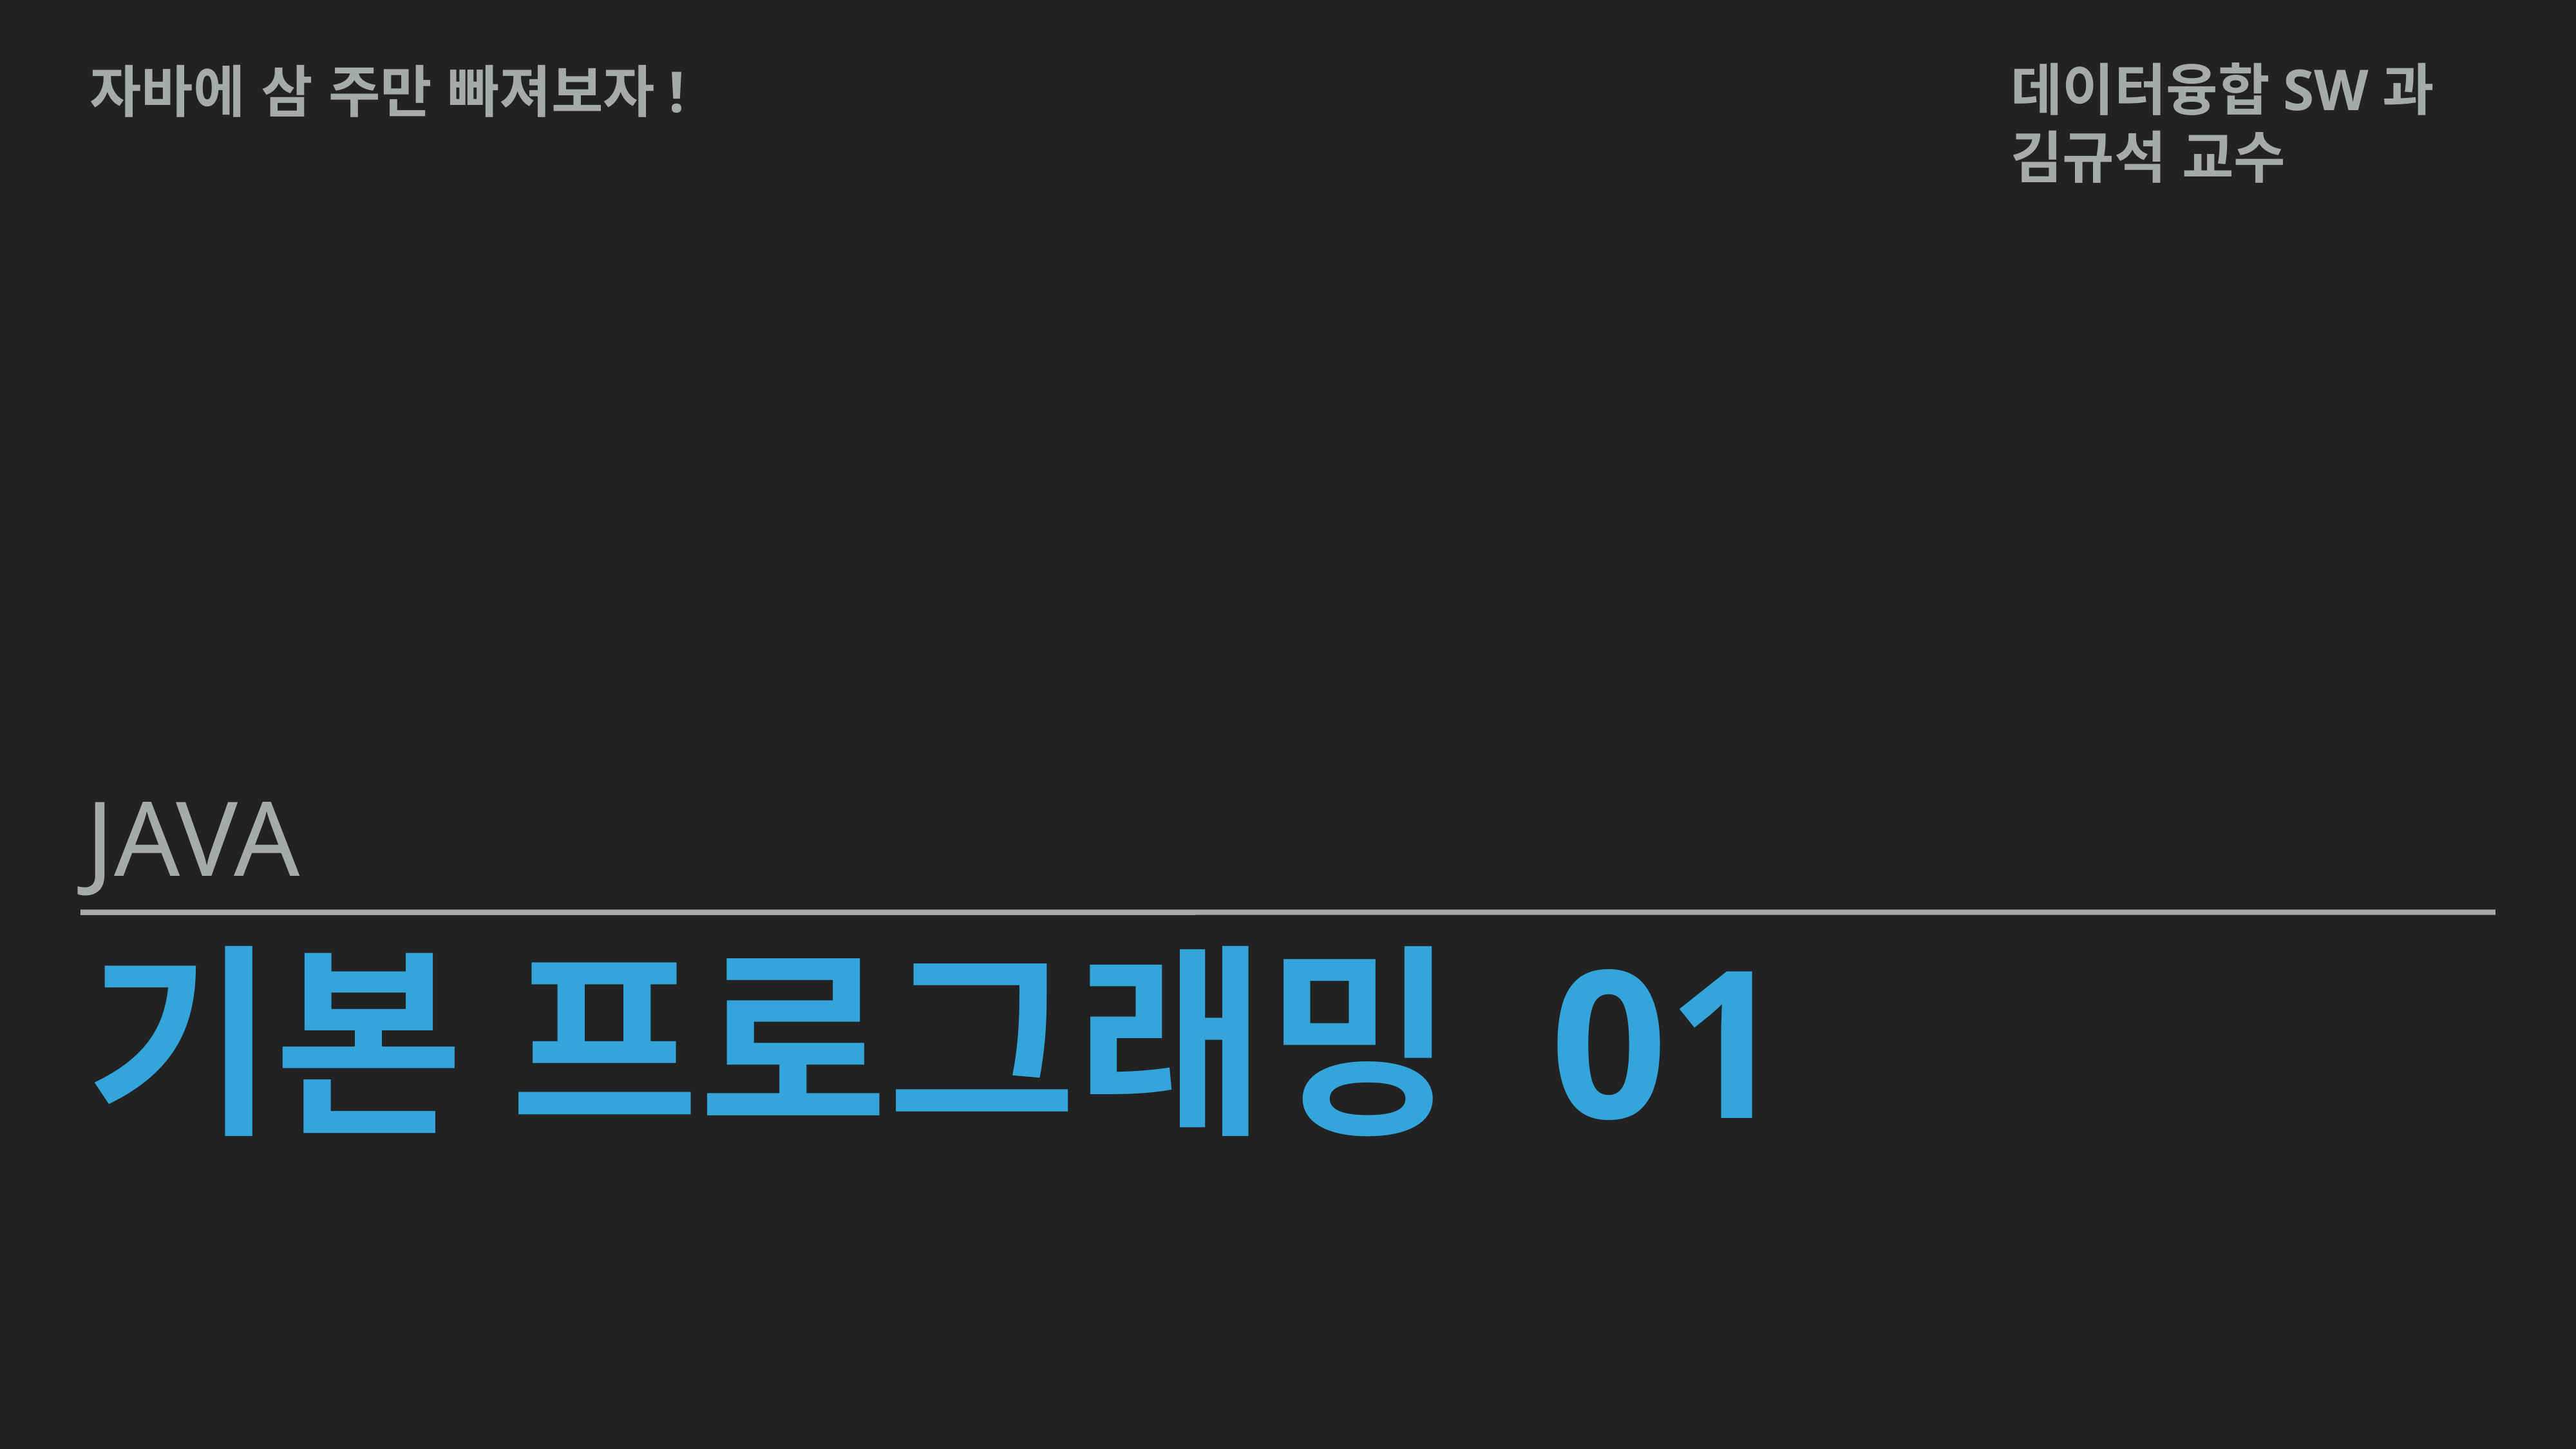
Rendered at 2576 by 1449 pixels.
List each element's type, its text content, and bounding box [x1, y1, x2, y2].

subtitle JAVA [80, 633, 2496, 902]
title 기본 프로그래밍 01 [80, 955, 2496, 1358]
text_box 데이터융합SW과 김규석 교수 [2005, 32, 2553, 212]
text_box 자바에 삼 주만 빠져보자! [84, 0, 1397, 180]
